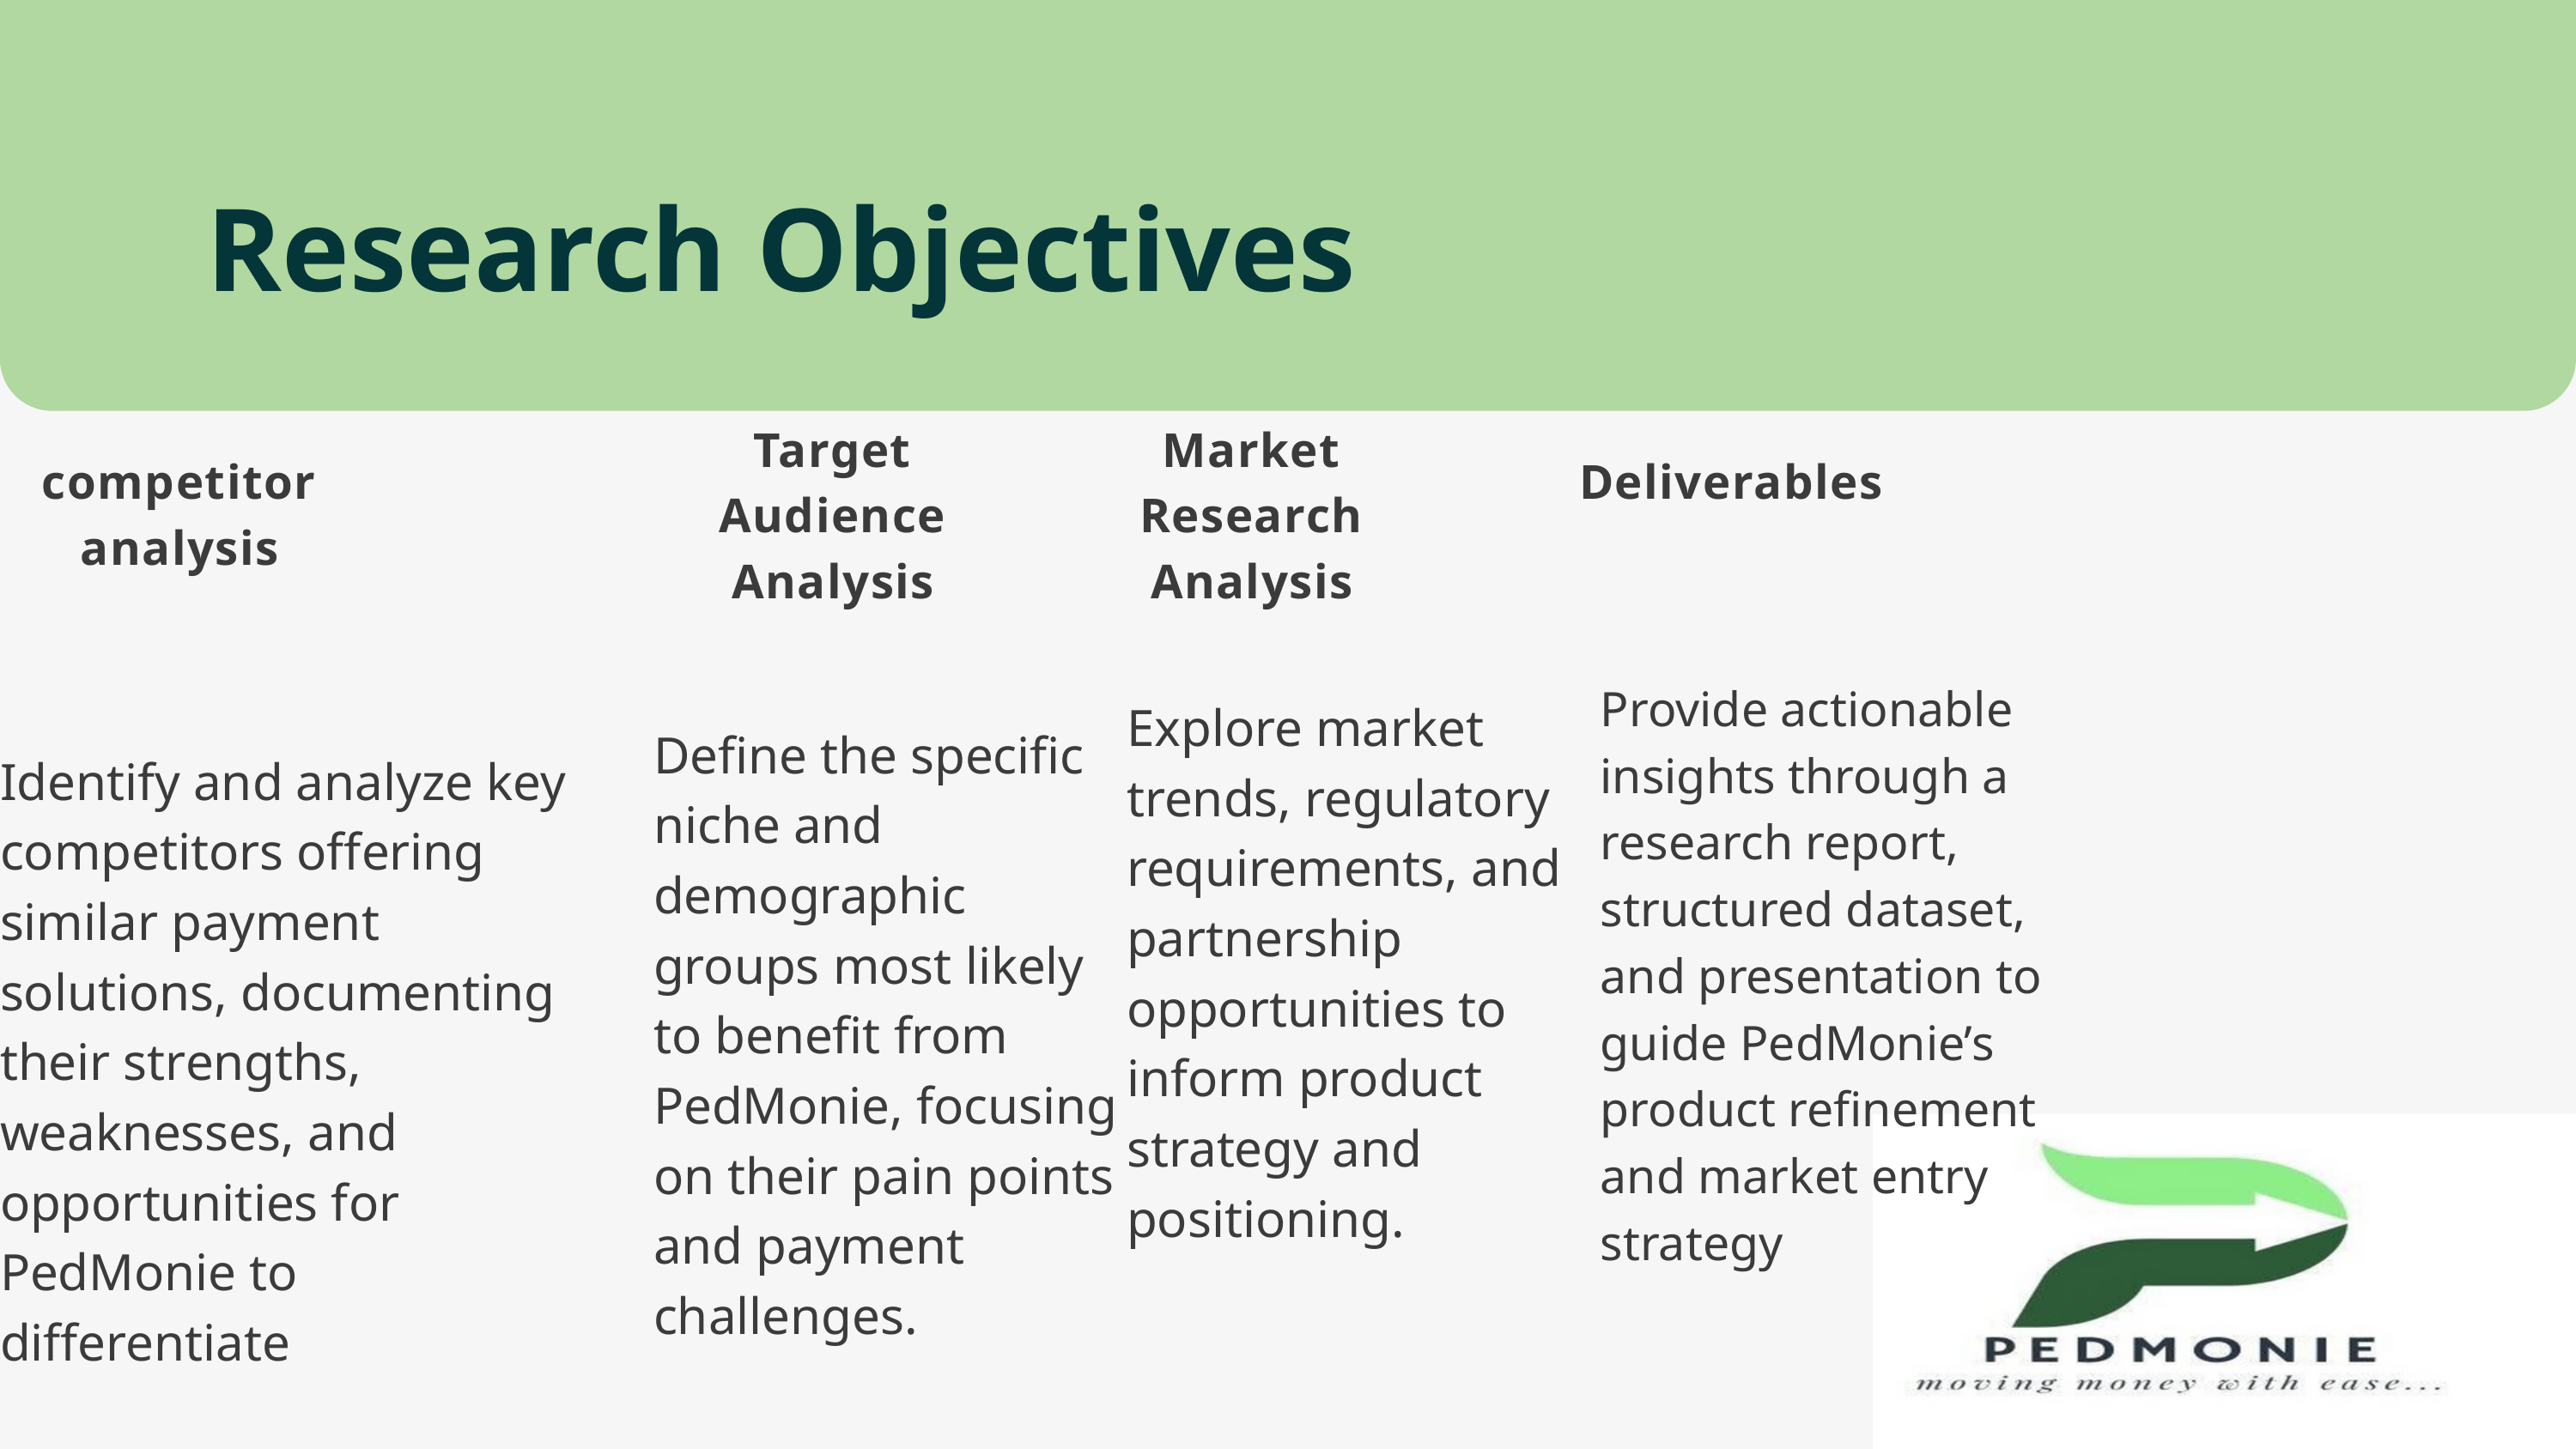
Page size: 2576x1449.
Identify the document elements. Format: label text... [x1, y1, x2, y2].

text_box Define the specific niche and demographic groups most likely to benefit from PedMonie, focusing on their pain points and payment challenges. [653, 713, 1127, 1415]
text_box Target Audience Analysis [653, 421, 1013, 609]
text_box competitor analysis [0, 443, 360, 575]
text_box Provide actionable insights through a research report, structured dataset, and presentation to guide PedMonie’s product refinement and market entry strategy [1600, 669, 2051, 1337]
text_box Identify and analyze key competitors offering similar payment solutions, documenting their strengths, weaknesses, and opportunities for PedMonie to differentiate [0, 740, 635, 1441]
text_box Deliverables [1551, 443, 1911, 509]
text_box [1873, 1114, 2576, 1449]
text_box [0, 0, 2576, 411]
text_box Market Research Analysis [1072, 421, 1432, 609]
text_box Explore market trends, regulatory requirements, and partnership opportunities to inform product strategy and positioning. [1127, 686, 1600, 1318]
